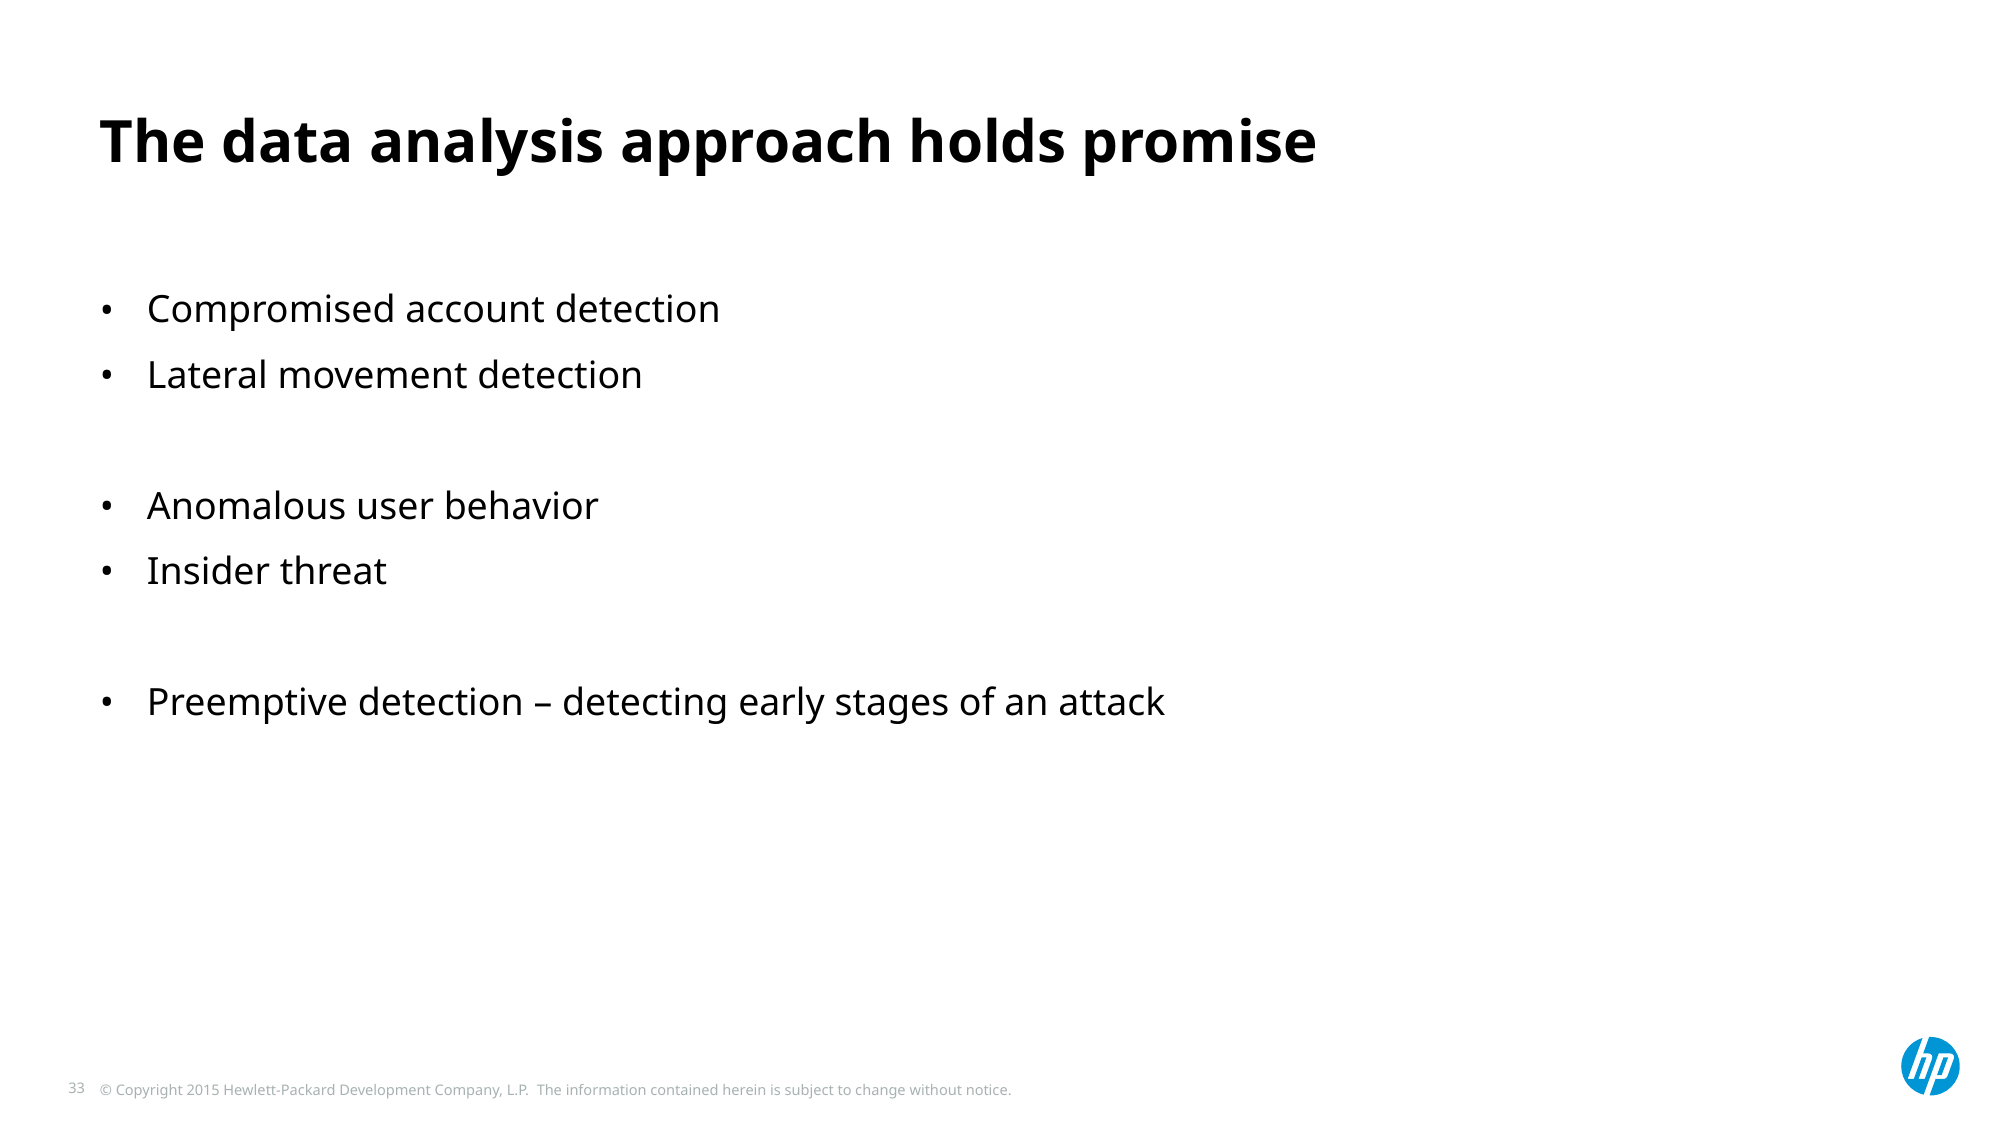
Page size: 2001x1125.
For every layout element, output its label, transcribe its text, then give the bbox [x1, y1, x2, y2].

title The data analysis approach holds promise [99, 50, 1900, 175]
slide_number 33 [34, 1062, 85, 1099]
text_box Compromised account detection Lateral movement detection Anomalous user behavior Insider threat Preemptive detection – detecting early stages of an attack [99, 290, 1928, 816]
